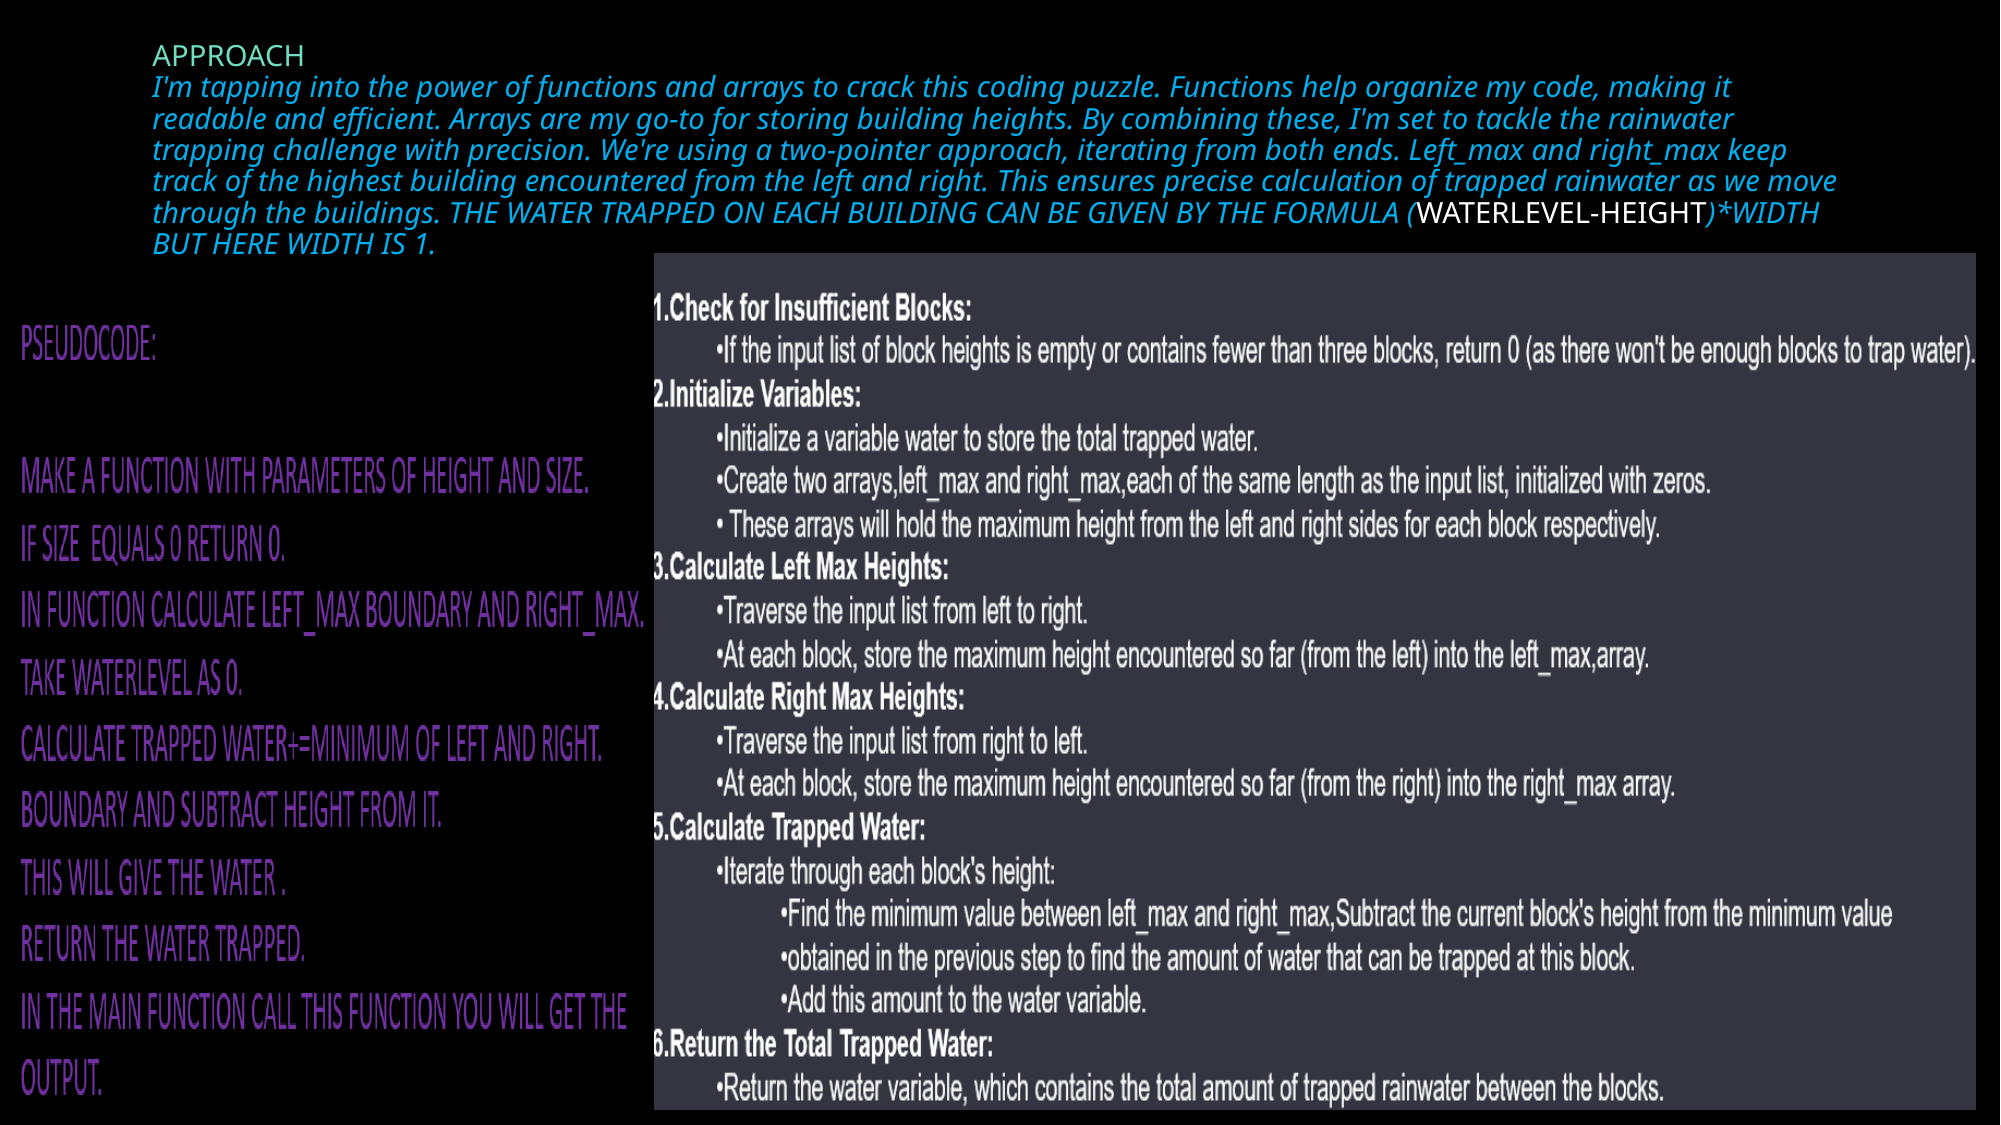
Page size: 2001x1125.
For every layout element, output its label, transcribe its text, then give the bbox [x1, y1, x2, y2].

title APPROACH I'm tapping into the power of functions and arrays to crack this coding puzzle. Functions help organize my code, making it readable and efficient. Arrays are my go-to for storing building heights. By combining these, I'm set to tackle the rainwater trapping challenge with precision. We're using a two-pointer approach, iterating from both ends. Left_max and right_max keep track of the highest building encountered from the left and right. This ensures precise calculation of trapped rainwater as we move through the buildings. THE WATER TRAPPED ON EACH BUILDING CAN BE GIVEN BY THE FORMULA (WATERLEVEL-HEIGHT)*WIDTH BUT HERE WIDTH IS 1. [137, 59, 1863, 278]
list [15, 310, 644, 1101]
picture [654, 253, 1976, 1110]
